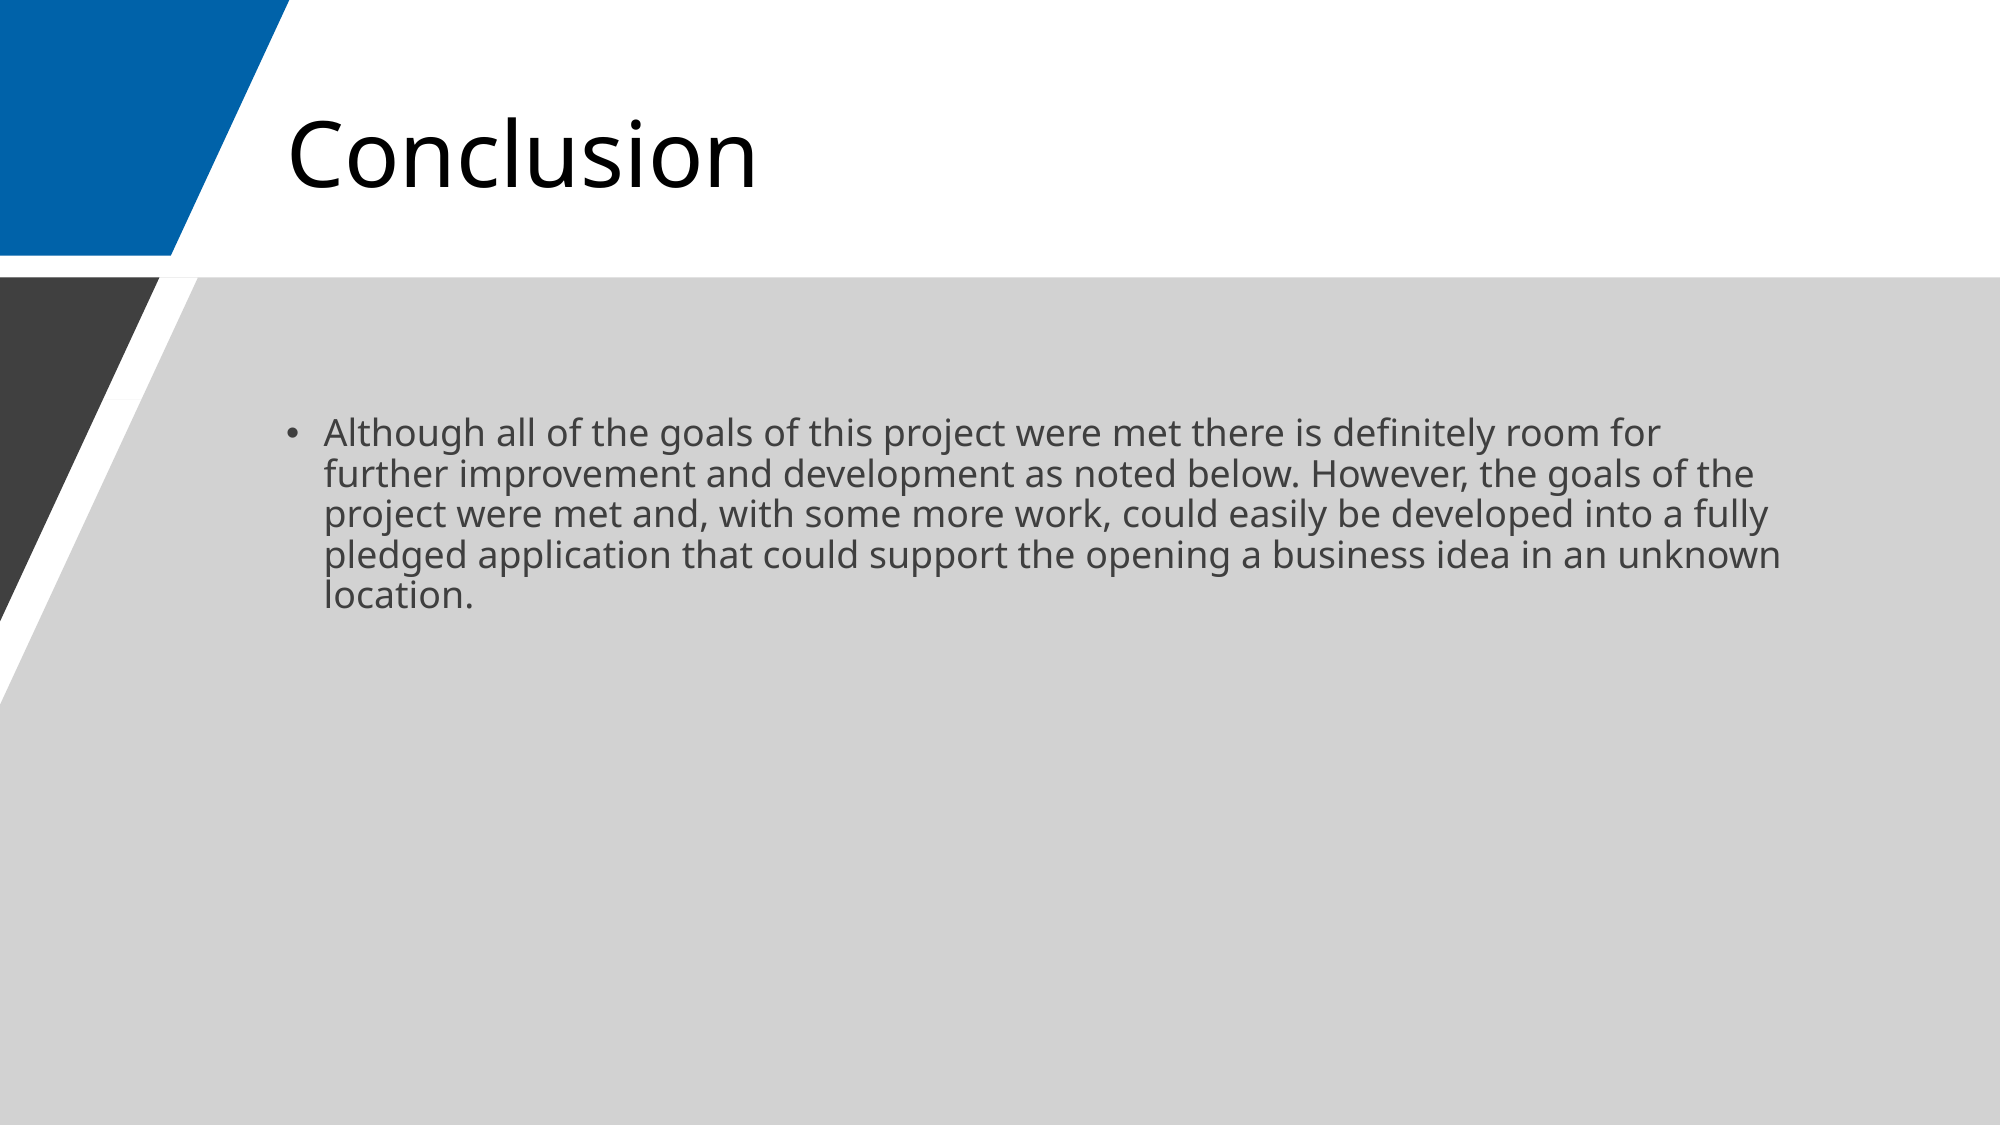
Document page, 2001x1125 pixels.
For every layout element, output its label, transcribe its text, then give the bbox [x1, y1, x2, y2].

text_box [0, 276, 162, 622]
title Conclusion [271, 60, 1808, 255]
text_box [0, 276, 2000, 1125]
list Although all of the goals of this project were met there is definitely room for further improvement and development as noted below. However, the goals of the project were met and, with some more work, could easily be developed into a fully pledged application that could support the opening a business idea in an unknown location. [271, 356, 1808, 912]
text_box [0, 0, 291, 257]
